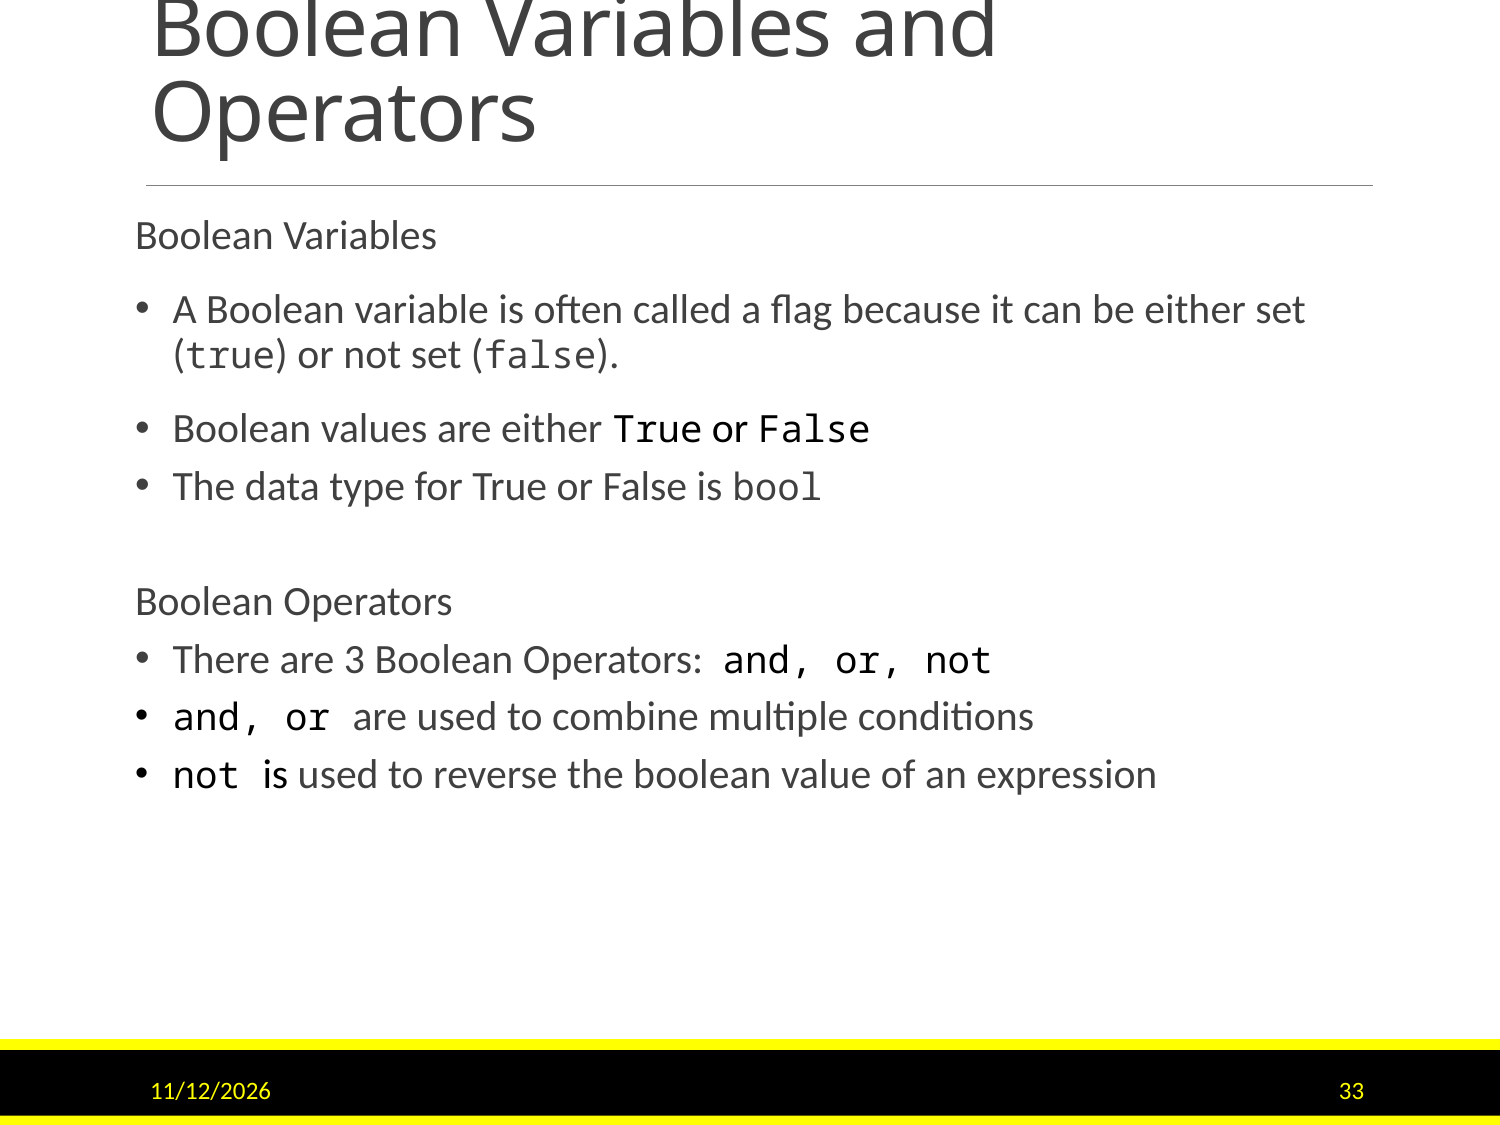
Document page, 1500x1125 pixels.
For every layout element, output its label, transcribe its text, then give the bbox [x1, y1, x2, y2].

list Boolean Variables A Boolean variable is often called a flag because it can be either set (true) or not set (false). Boolean values are either True or False The data type for True or False is bool Boolean Operators There are 3 Boolean Operators: and, or, not and, or are used to combine multiple conditions not is used to reverse the boolean value of an expression [135, 205, 1373, 963]
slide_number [135, 1059, 440, 1120]
title Boolean Variables and Operators [135, 47, 1373, 167]
slide_number 33 [1218, 1059, 1380, 1120]
